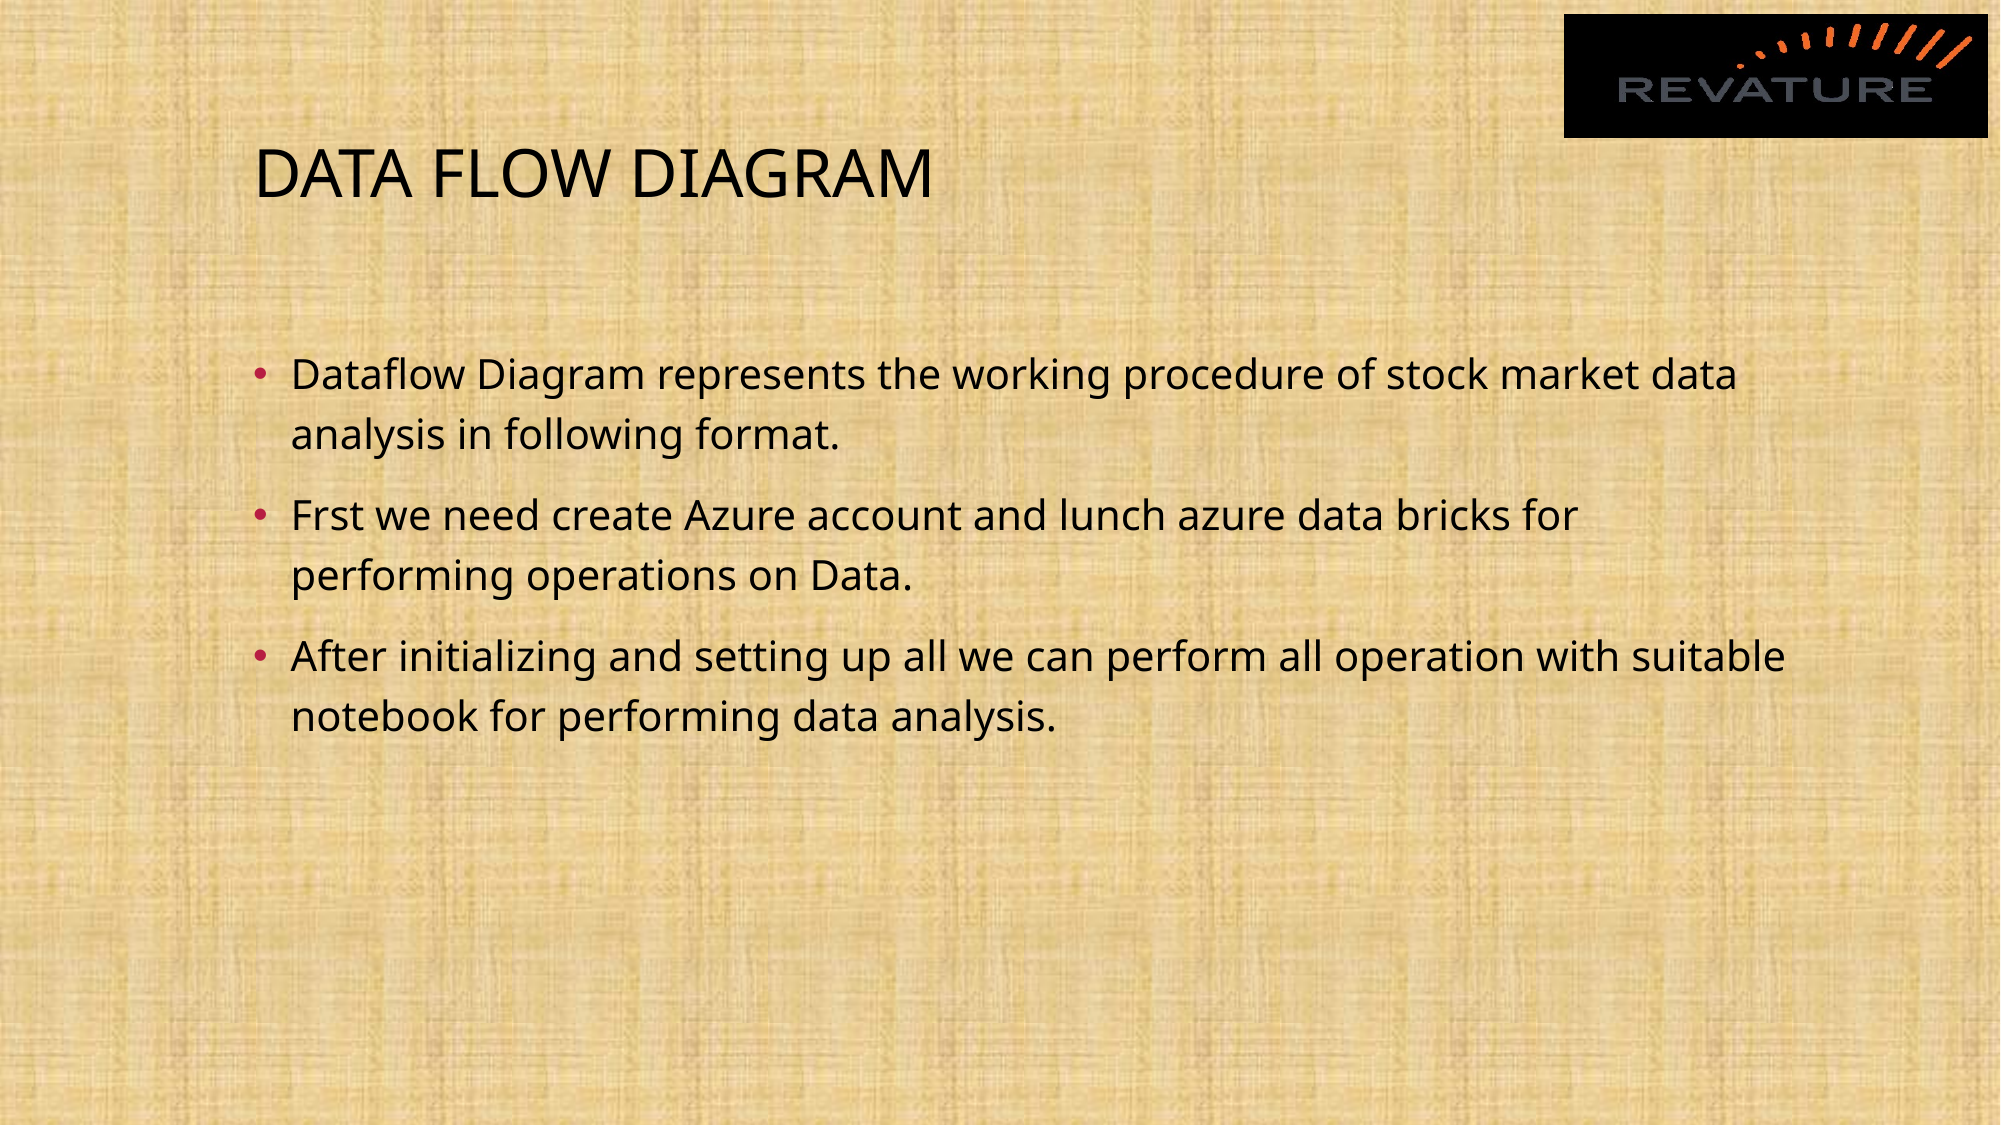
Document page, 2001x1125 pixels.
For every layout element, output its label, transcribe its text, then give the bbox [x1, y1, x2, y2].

title Data flow diagram [238, 131, 1814, 305]
list Dataflow Diagram represents the working procedure of stock market data analysis in following format. Frst we need create Azure account and lunch azure data bricks for performing operations on Data. After initializing and setting up all we can perform all operation with suitable notebook for performing data analysis. [238, 330, 1814, 874]
picture [0, 0, 2001, 1125]
